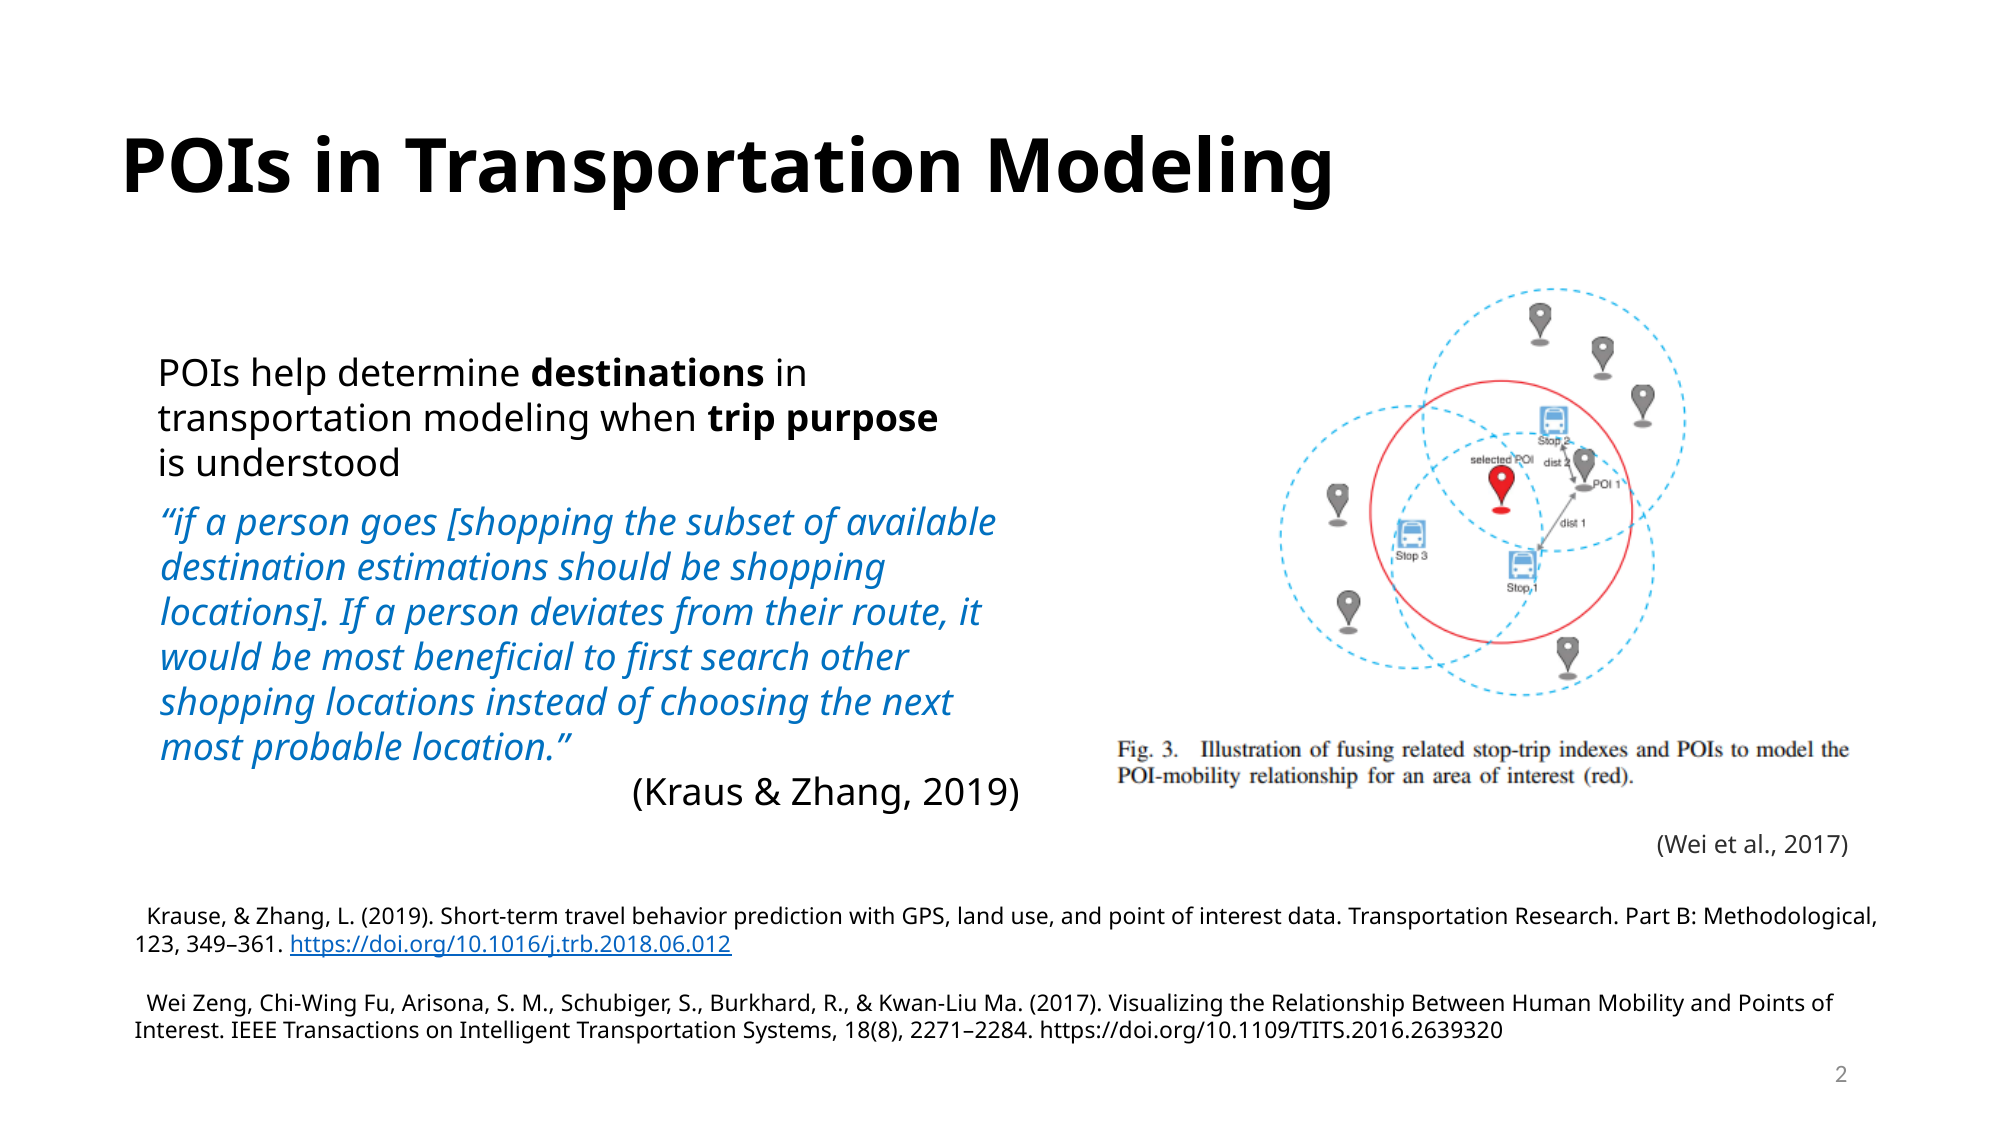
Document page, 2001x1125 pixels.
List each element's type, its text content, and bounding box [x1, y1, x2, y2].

text_box POIs help determine destinations in transportation modeling when trip purpose is understood [142, 341, 981, 492]
picture [1094, 277, 1882, 808]
text_box “if a person goes [shopping the subset of available destination estimations should be shopping locations]. If a person deviates from their route, it would be most beneficial to first search other shopping locations instead of choosing the next most probable location.” (Kraus & Zhang, 2019) [145, 490, 1035, 821]
title POIs in Transportation Modeling [105, 59, 1831, 278]
slide_number 2 [1412, 1042, 1863, 1103]
text_box Krause, & Zhang, L. (2019). Short-term travel behavior prediction with GPS, land use, and point of interest data. Transportation Research. Part B: Methodological, 123, 349–361. https://doi.org/10.1016/j.trb.2018.06.012 Wei Zeng, Chi-Wing Fu, Arisona, S. M., Schubiger, S., Burkhard, R., & Kwan-Liu Ma. (2017). Visualizing the Relationship Between Human Mobility and Points of Interest. IEEE Transactions on Intelligent Transportation Systems, 18(8), 2271–2284. https://doi.org/10.1109/TITS.2016.2639320 [119, 866, 1906, 1106]
text_box (Wei et al., 2017) [1542, 820, 1864, 866]
